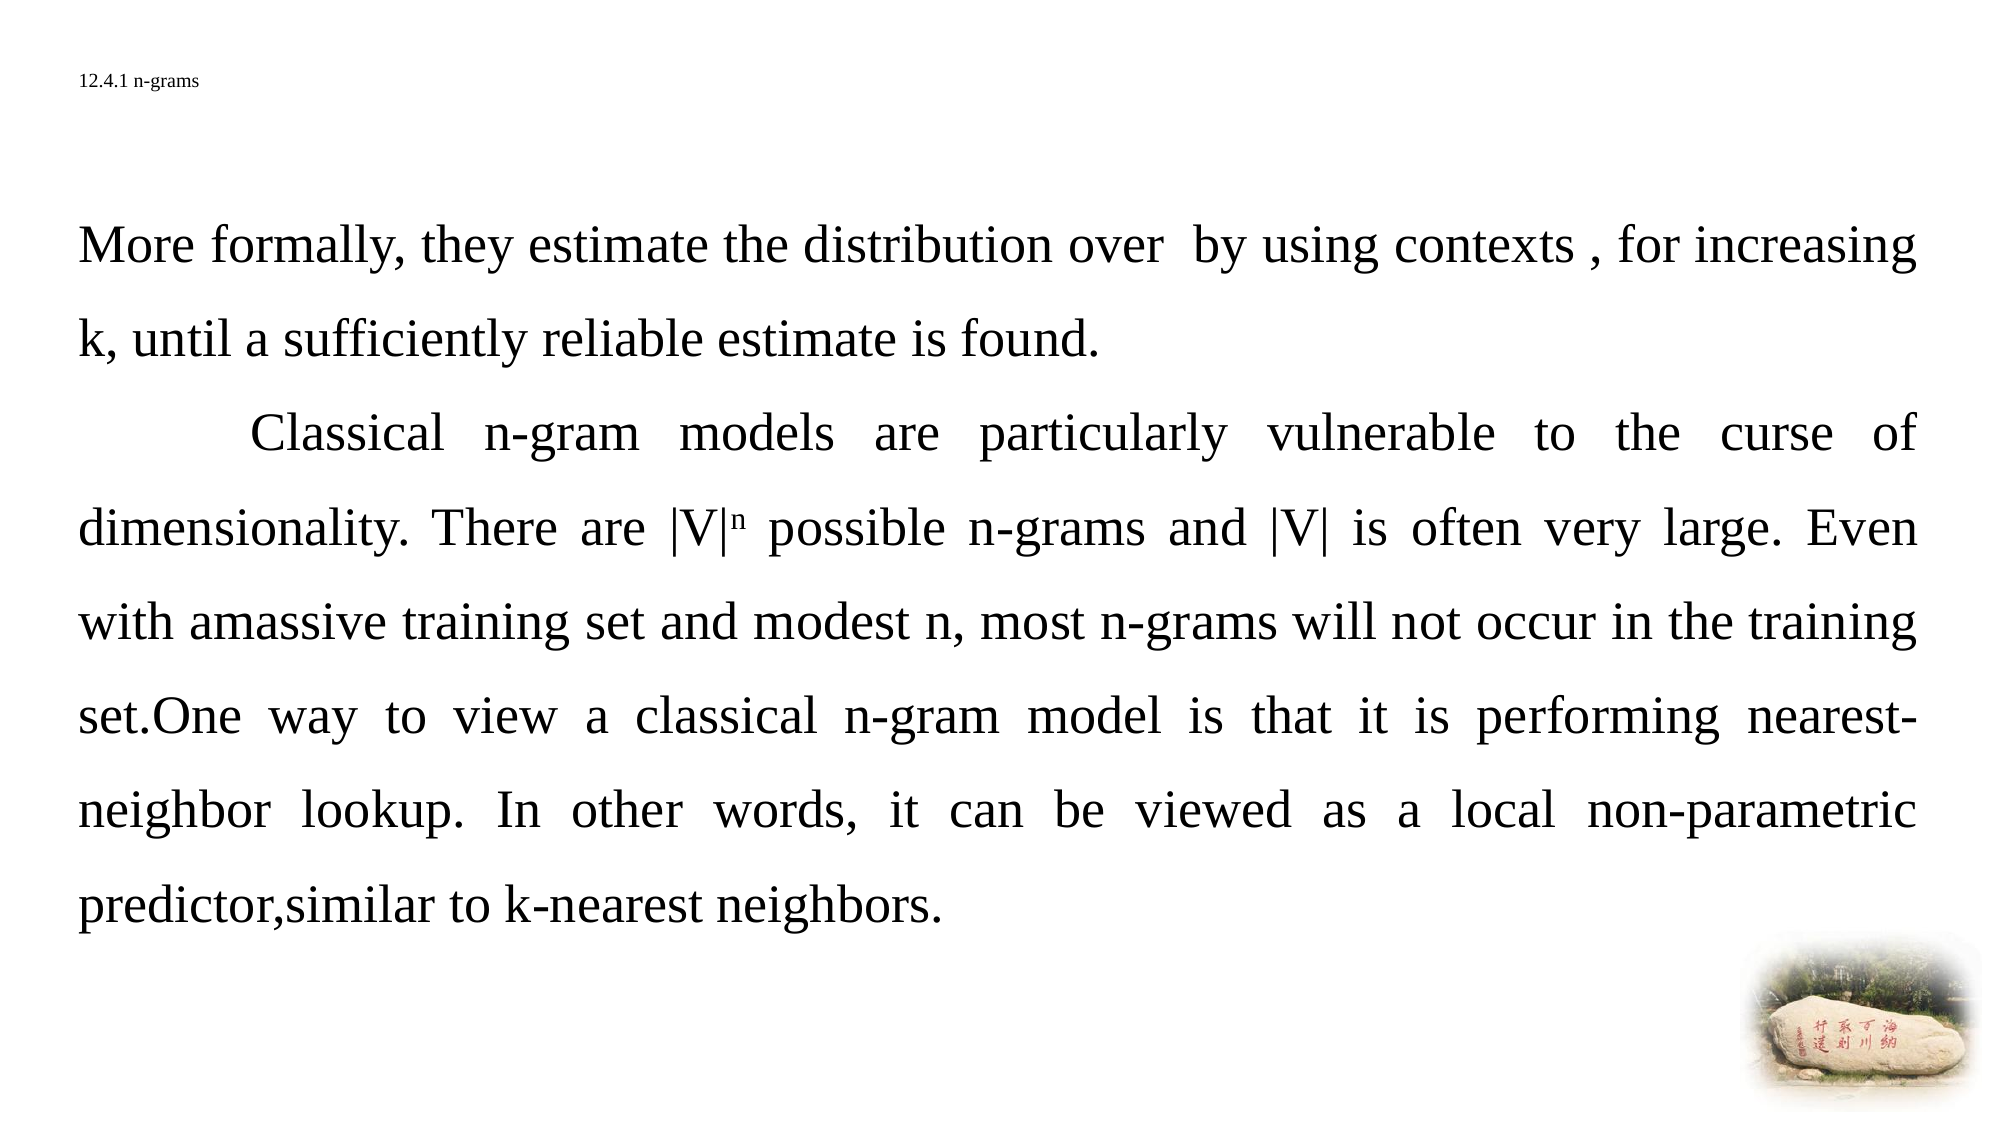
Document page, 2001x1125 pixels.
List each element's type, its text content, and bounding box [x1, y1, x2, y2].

title 12.4.1 n-grams [63, 21, 1936, 142]
picture [1740, 927, 1985, 1112]
